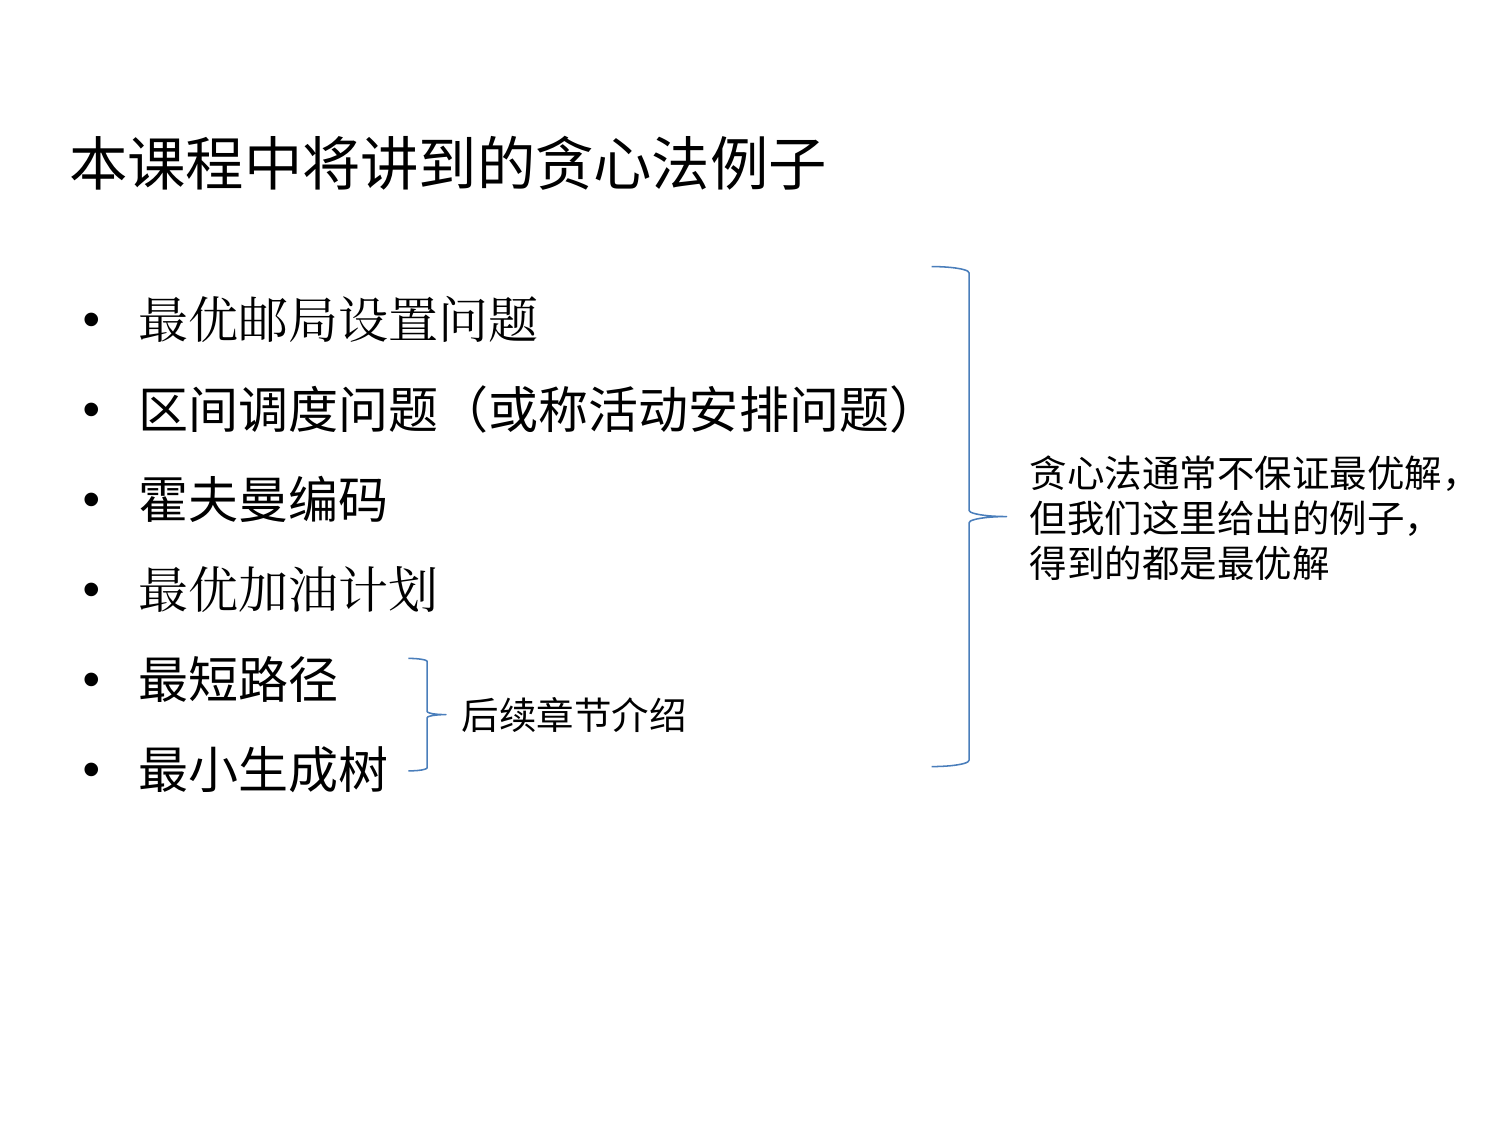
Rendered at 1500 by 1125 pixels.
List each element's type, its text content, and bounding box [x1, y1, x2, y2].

text_box 本课程中将讲到的贪心法例子 [54, 84, 970, 205]
text_box [931, 265, 1008, 768]
text_box 贪心法通常不保证最优解， 但我们这里给出的例子， 得到的都是最优解 [1014, 442, 1495, 592]
text_box 最优邮局设置问题 区间调度问题（或称活动安排问题） 霍夫曼编码 最优加油计划 最短路径 最小生成树 [67, 251, 1433, 897]
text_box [408, 658, 704, 772]
